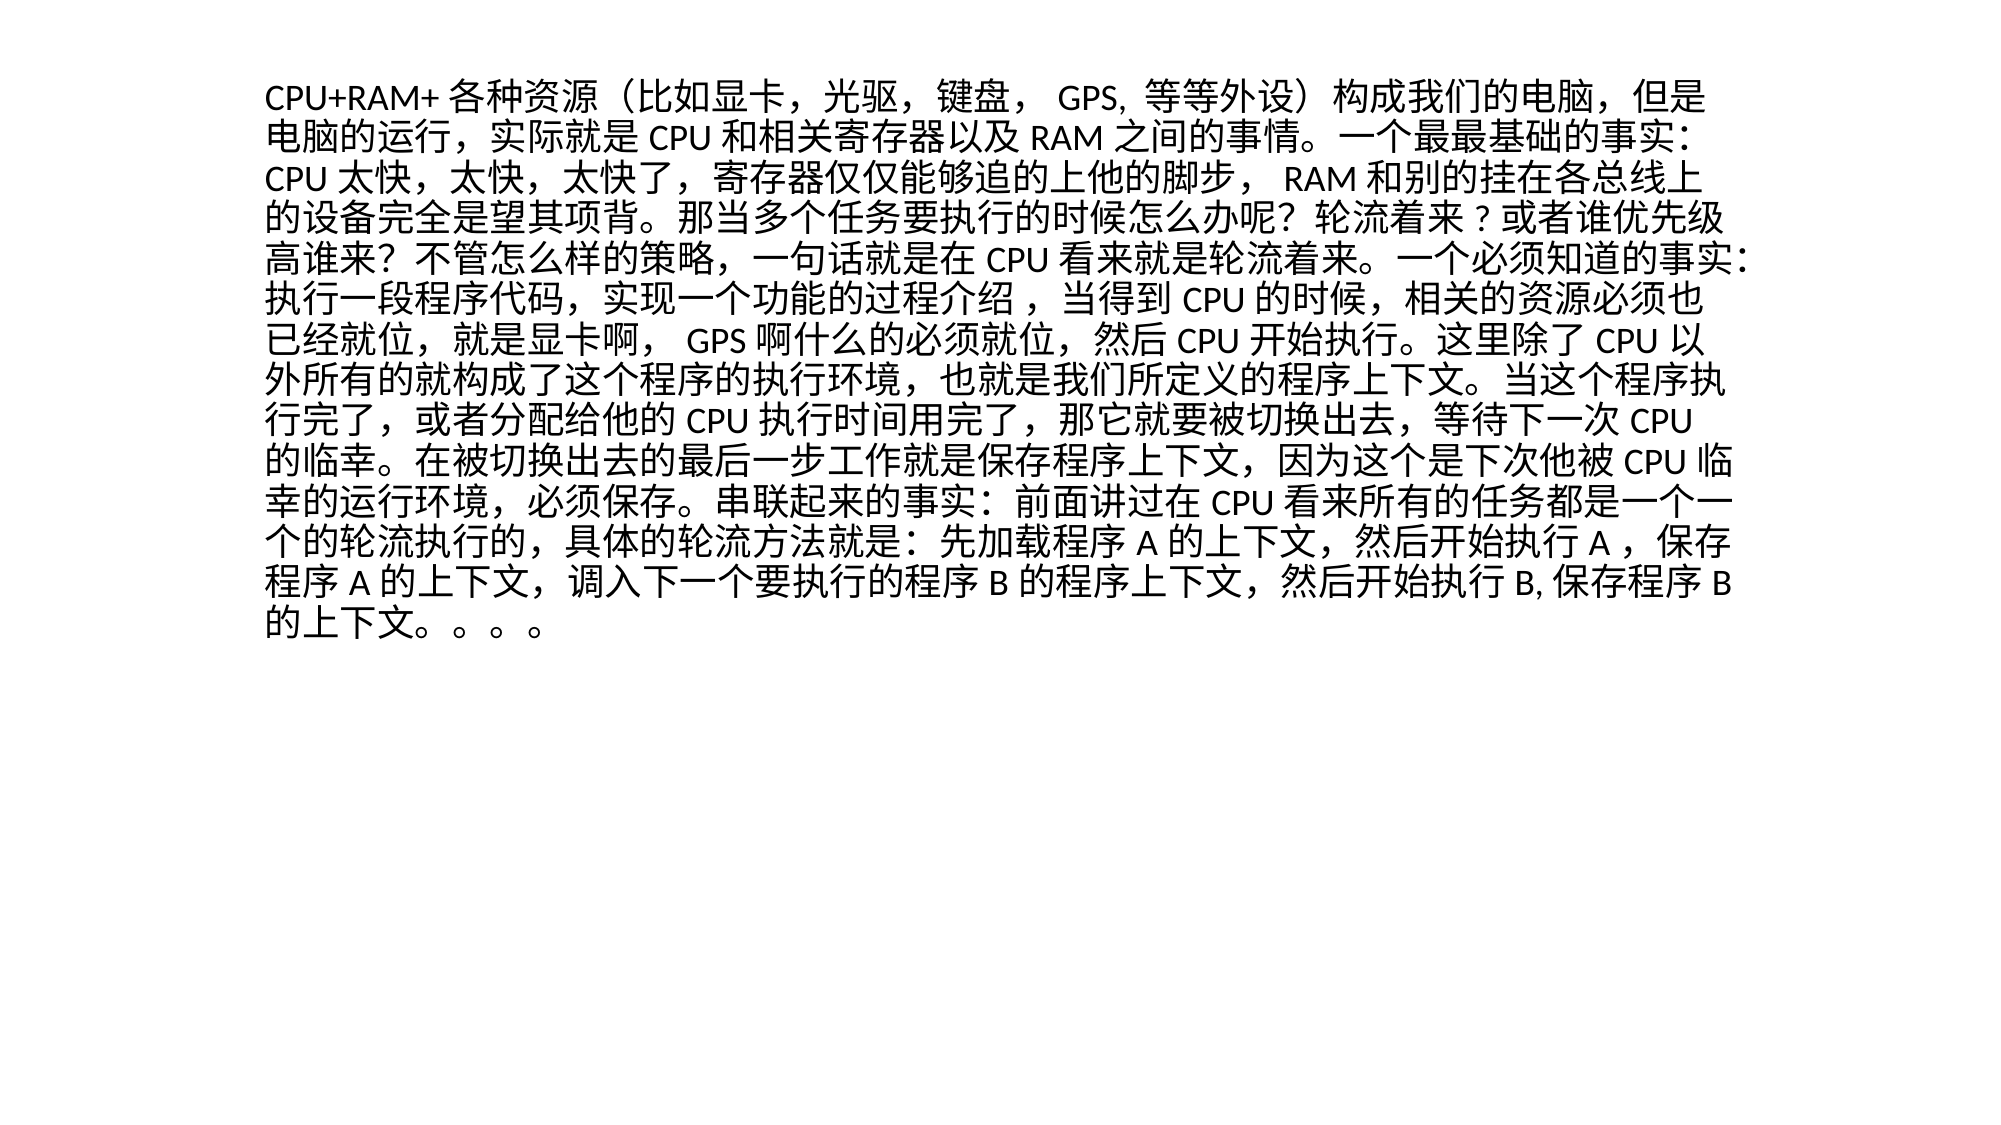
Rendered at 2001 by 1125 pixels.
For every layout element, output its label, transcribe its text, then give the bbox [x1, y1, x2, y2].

subtitle CPU+RAM+各种资源（比如显卡，光驱，键盘，GPS, 等等外设）构成我们的电脑，但是电脑的运行，实际就是CPU和相关寄存器以及RAM之间的事情。一个最最基础的事实：CPU太快，太快，太快了，寄存器仅仅能够追的上他的脚步，RAM和别的挂在各总线上的设备完全是望其项背。那当多个任务要执行的时候怎么办呢？轮流着来?或者谁优先级高谁来？不管怎么样的策略，一句话就是在CPU看来就是轮流着来。一个必须知道的事实：执行一段程序代码，实现一个功能的过程介绍 ，当得到CPU的时候，相关的资源必须也已经就位，就是显卡啊，GPS啊什么的必须就位，然后CPU开始执行。这里除了CPU以外所有的就构成了这个程序的执行环境，也就是我们所定义的程序上下文。当这个程序执行完了，或者分配给他的CPU执行时间用完了，那它就要被切换出去，等待下一次CPU的临幸。在被切换出去的最后一步工作就是保存程序上下文，因为这个是下次他被CPU临幸的运行环境，必须保存。串联起来的事实：前面讲过在CPU看来所有的任务都是一个一个的轮流执行的，具体的轮流方法就是：先加载程序A的上下文，然后开始执行A，保存程序A的上下文，调入下一个要执行的程序B的程序上下文，然后开始执行B,保存程序B的上下文。。。。 [249, 70, 1750, 1077]
